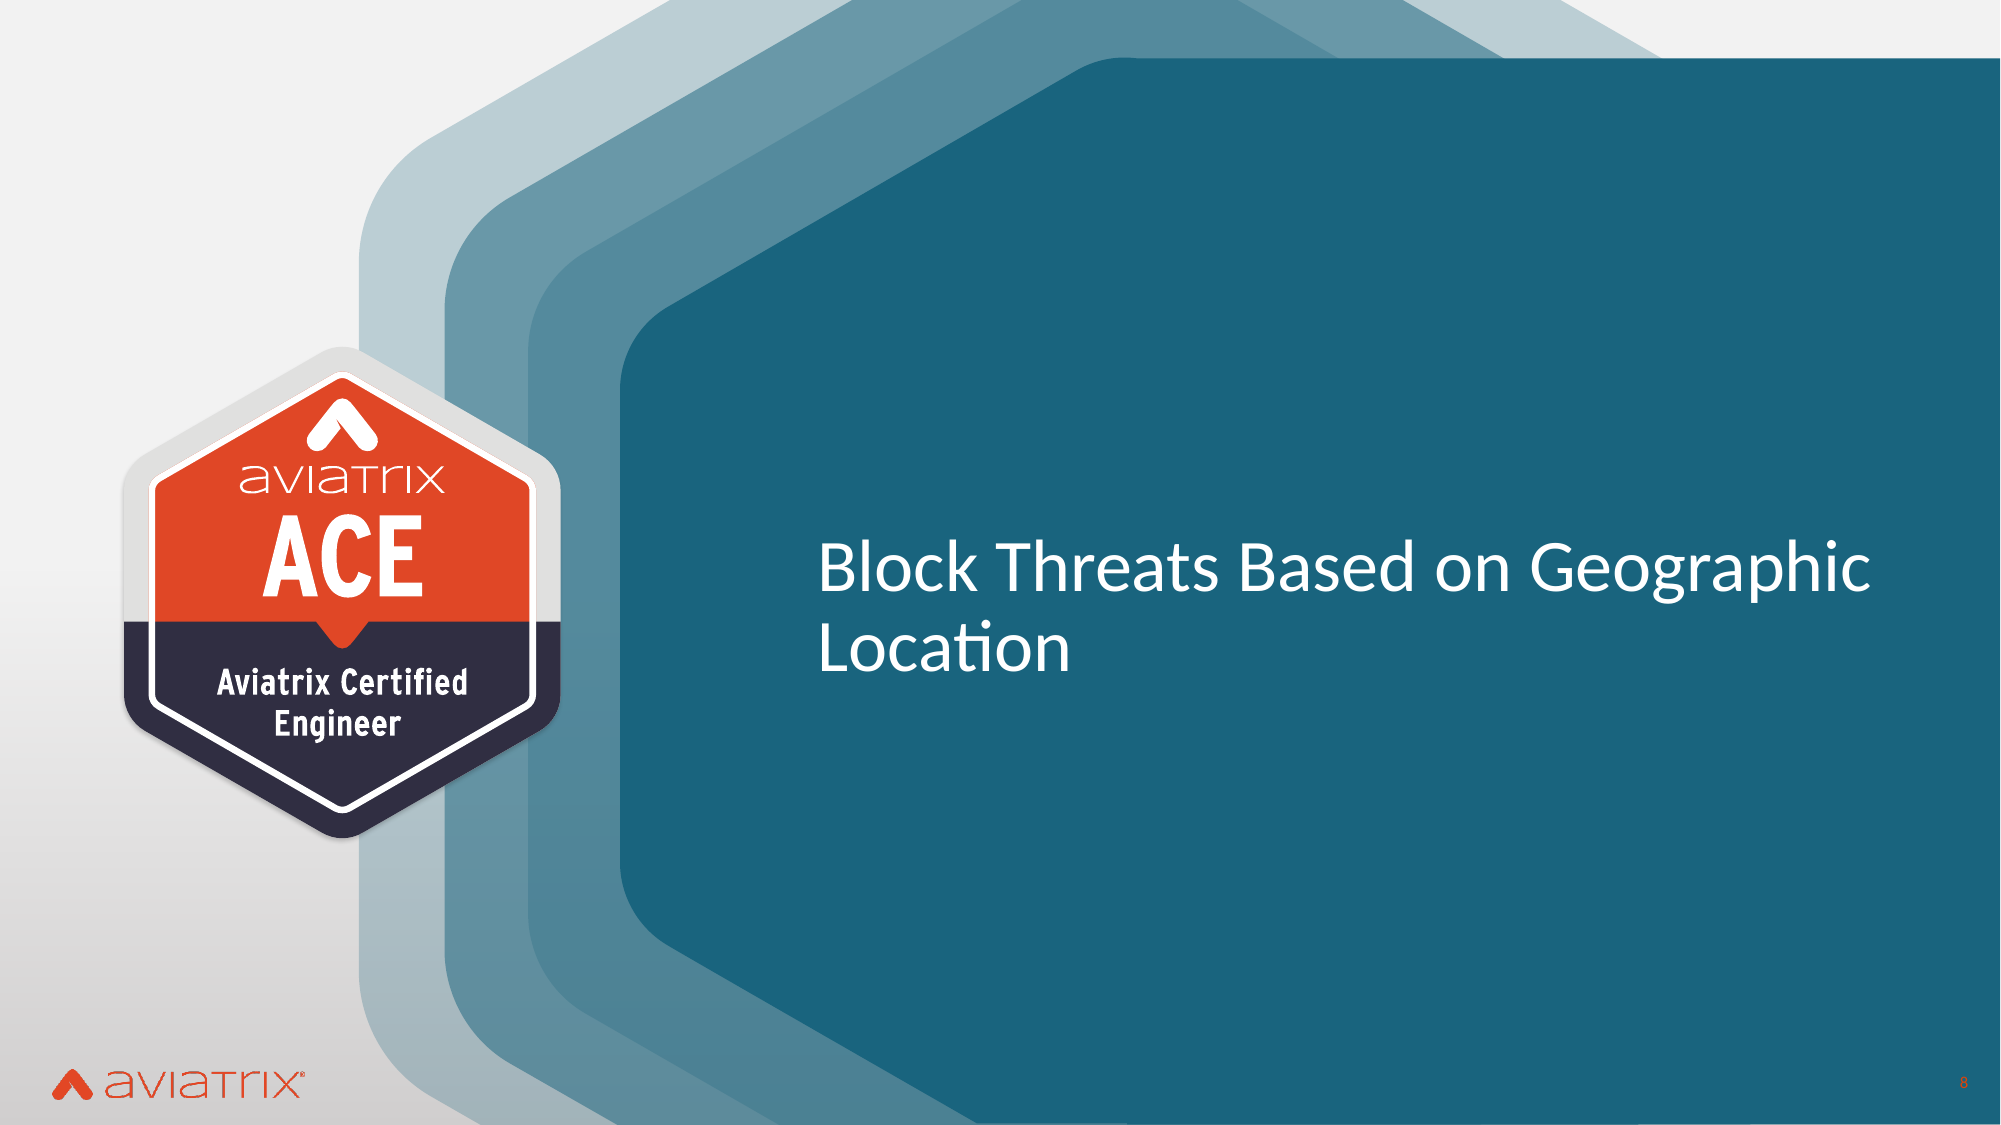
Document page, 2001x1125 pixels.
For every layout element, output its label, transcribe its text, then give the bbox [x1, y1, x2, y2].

slide_number 8 [1927, 1058, 2000, 1108]
picture [52, 1069, 305, 1100]
title Block Threats Based on Geographic Location [802, 518, 1929, 696]
